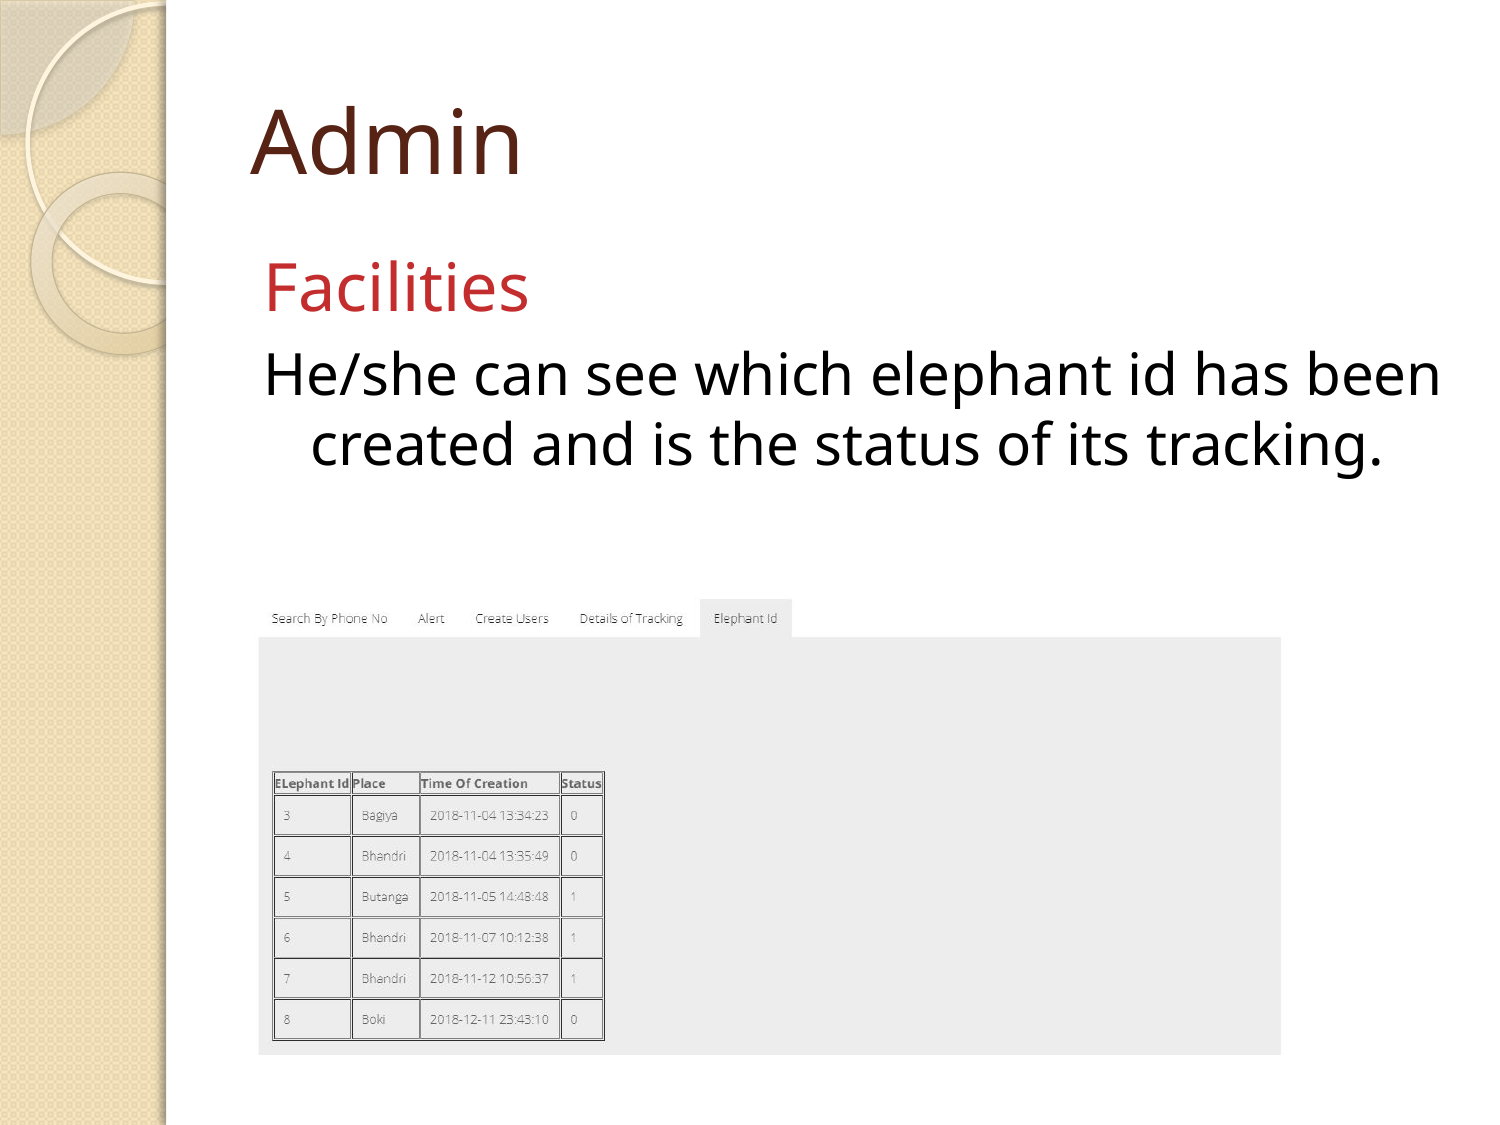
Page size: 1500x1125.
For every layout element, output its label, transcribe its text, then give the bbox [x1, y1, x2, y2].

picture [229, 597, 1298, 1075]
title Admin [235, 45, 1466, 233]
list Facilities He/she can see which elephant id has been created and is the status of its tracking. [235, 237, 1466, 1025]
